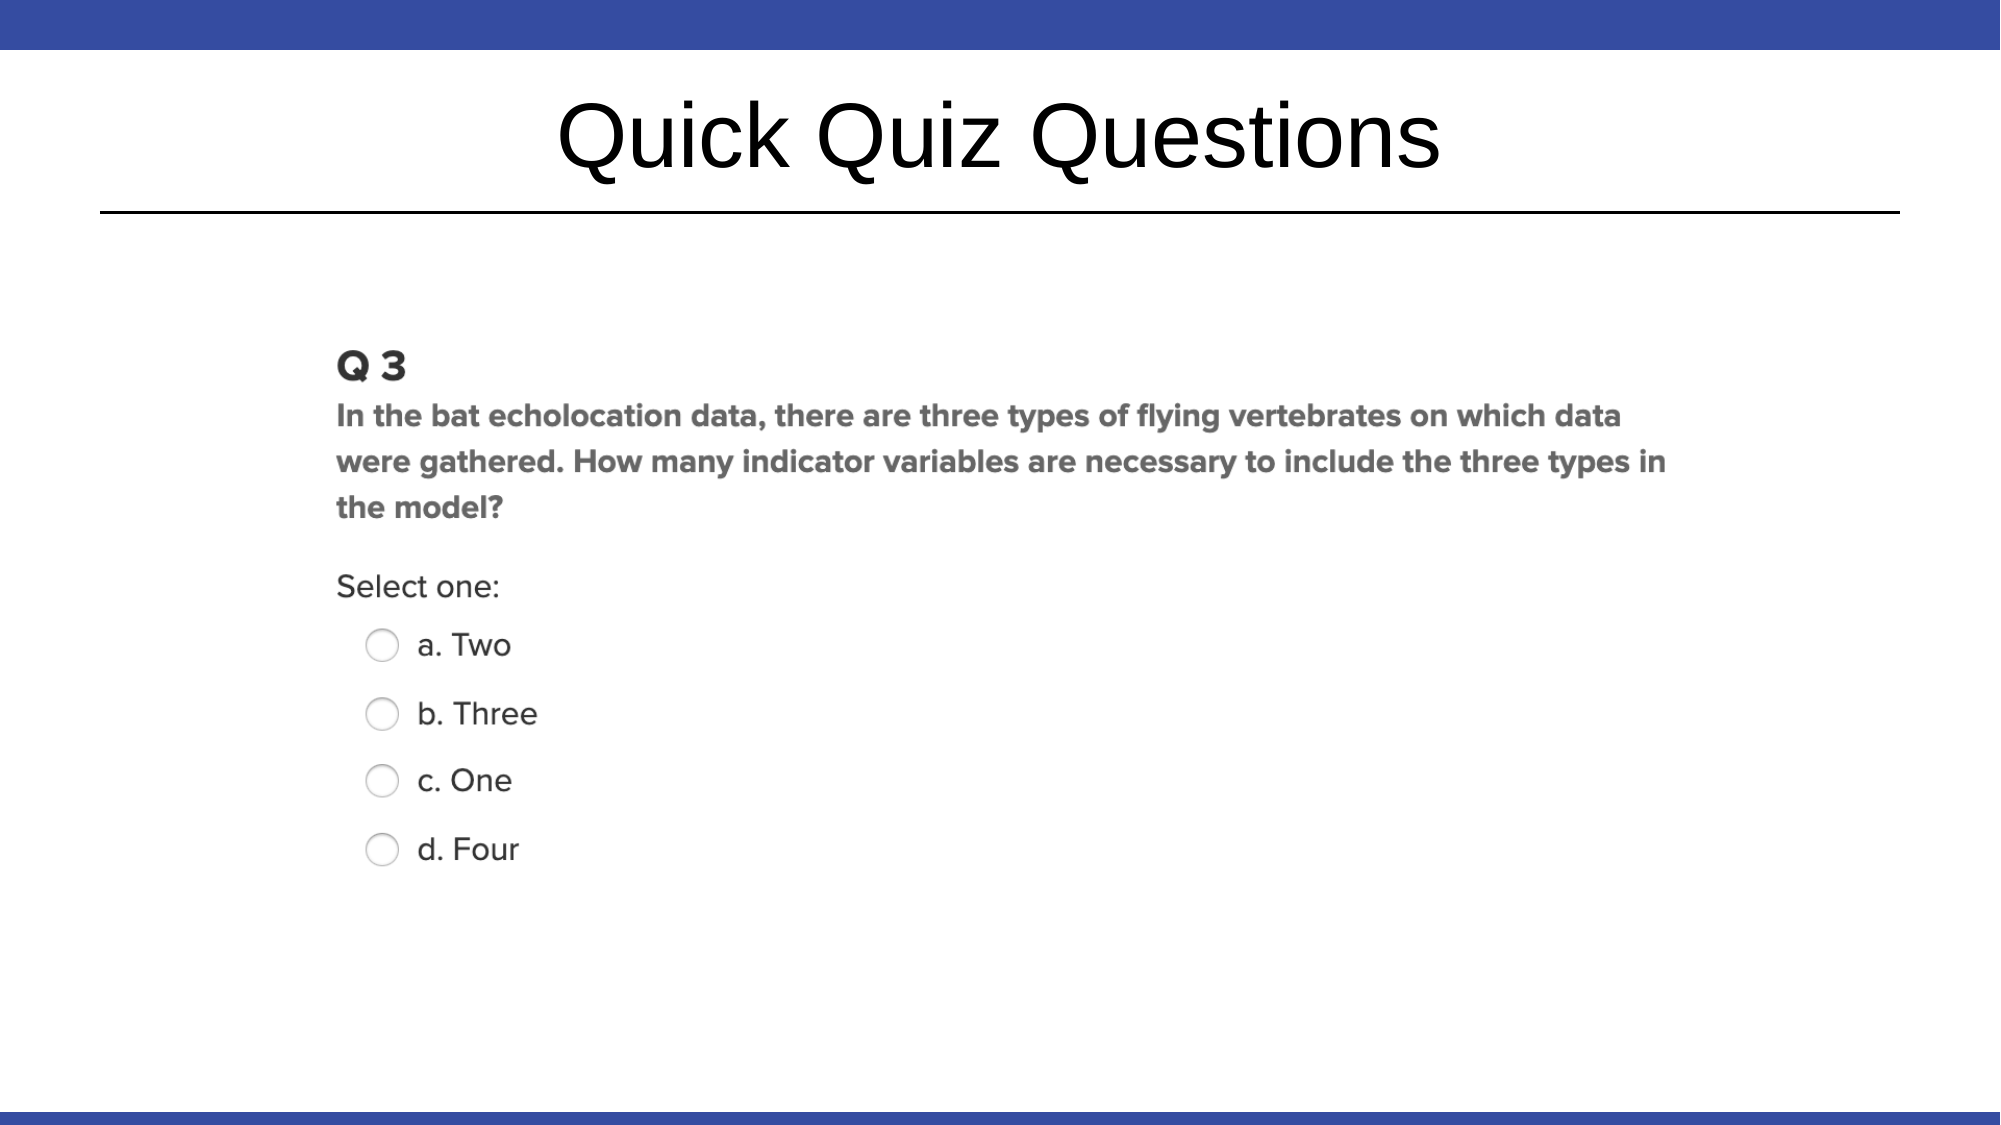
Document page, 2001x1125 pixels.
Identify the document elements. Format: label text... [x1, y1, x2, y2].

title Quick Quiz Questions [99, 37, 1900, 225]
picture [300, 322, 1700, 909]
